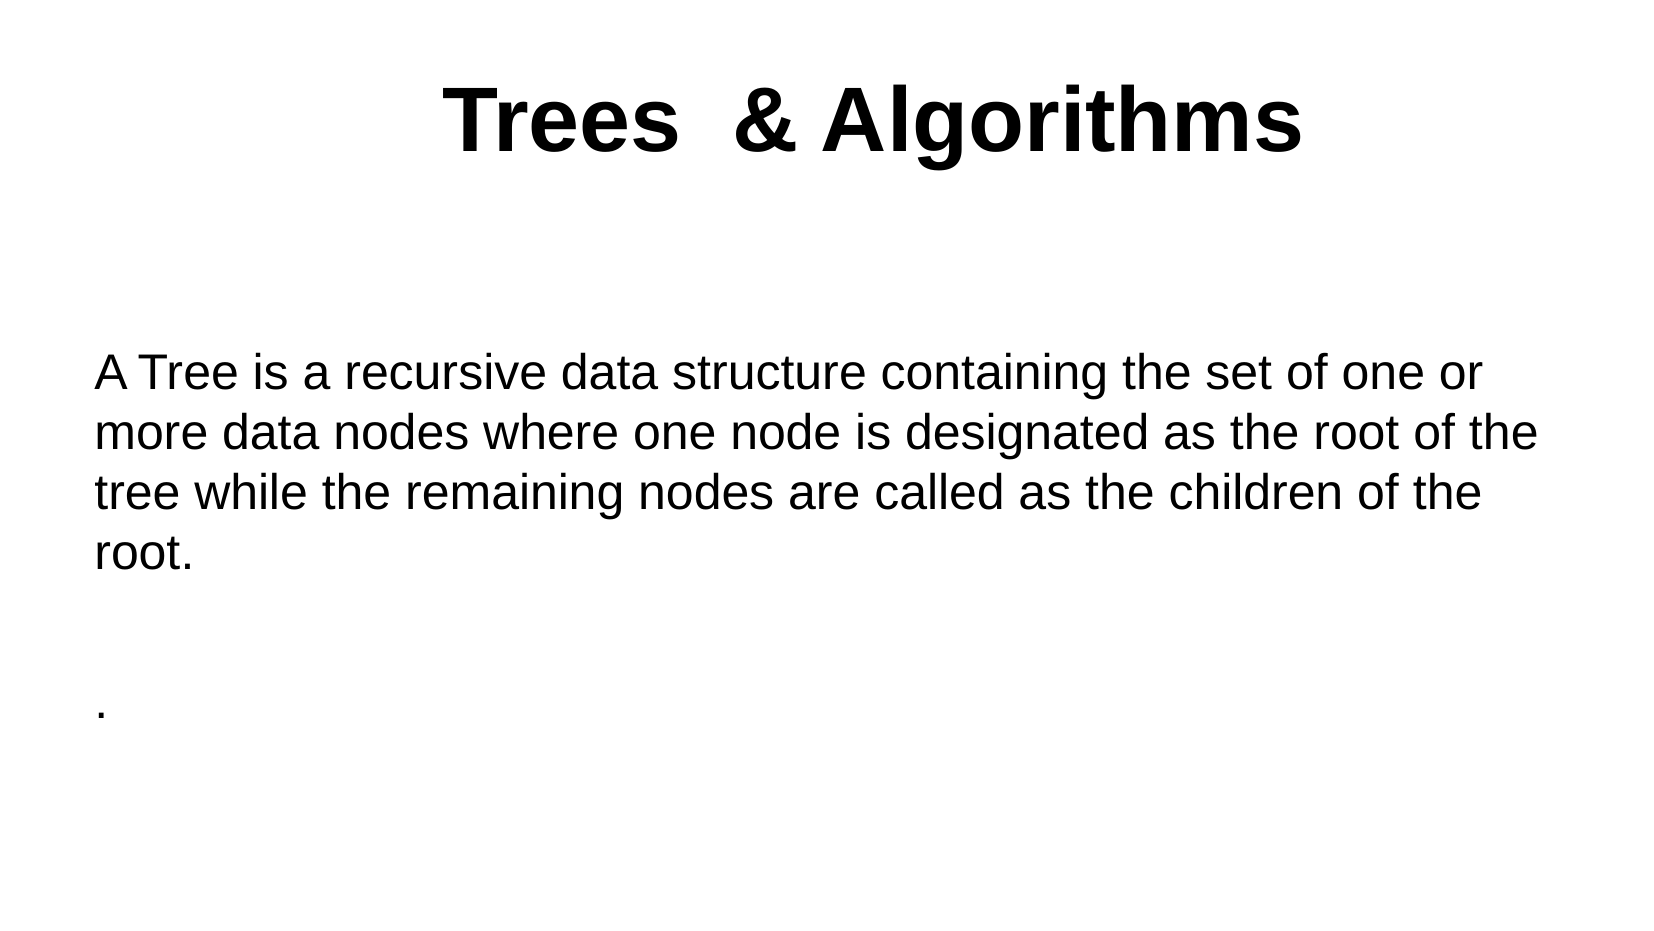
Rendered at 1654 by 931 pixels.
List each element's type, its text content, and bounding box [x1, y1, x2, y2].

text_box Trees & Algorithms [177, 36, 1571, 193]
text_box A Tree is a recursive data structure containing the set of one or more data nodes where one node is designated as the root of the tree while the remaining nodes are called as the children of the root. . [82, 217, 1571, 851]
